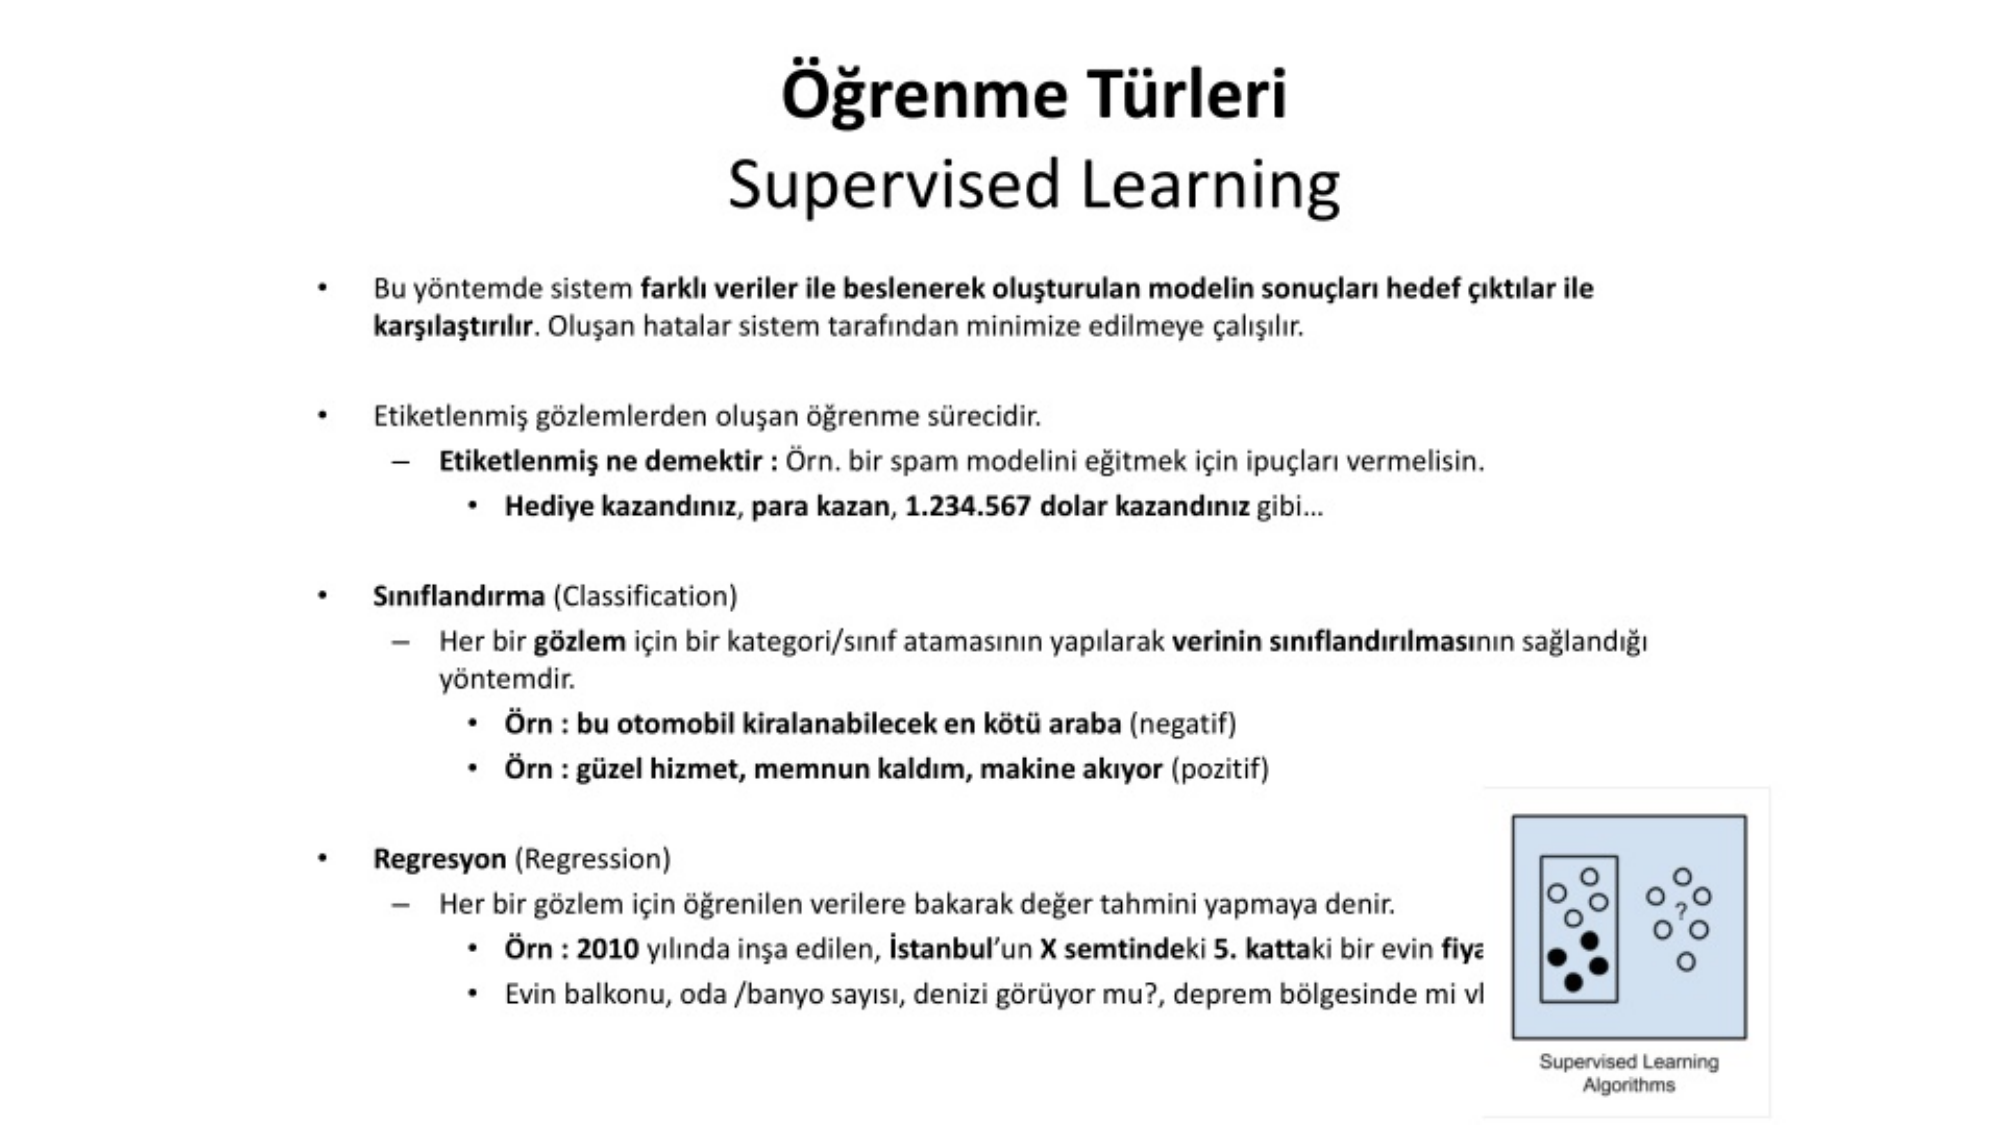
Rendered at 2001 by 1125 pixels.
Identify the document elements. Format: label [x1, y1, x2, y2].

list [285, 0, 1786, 1125]
